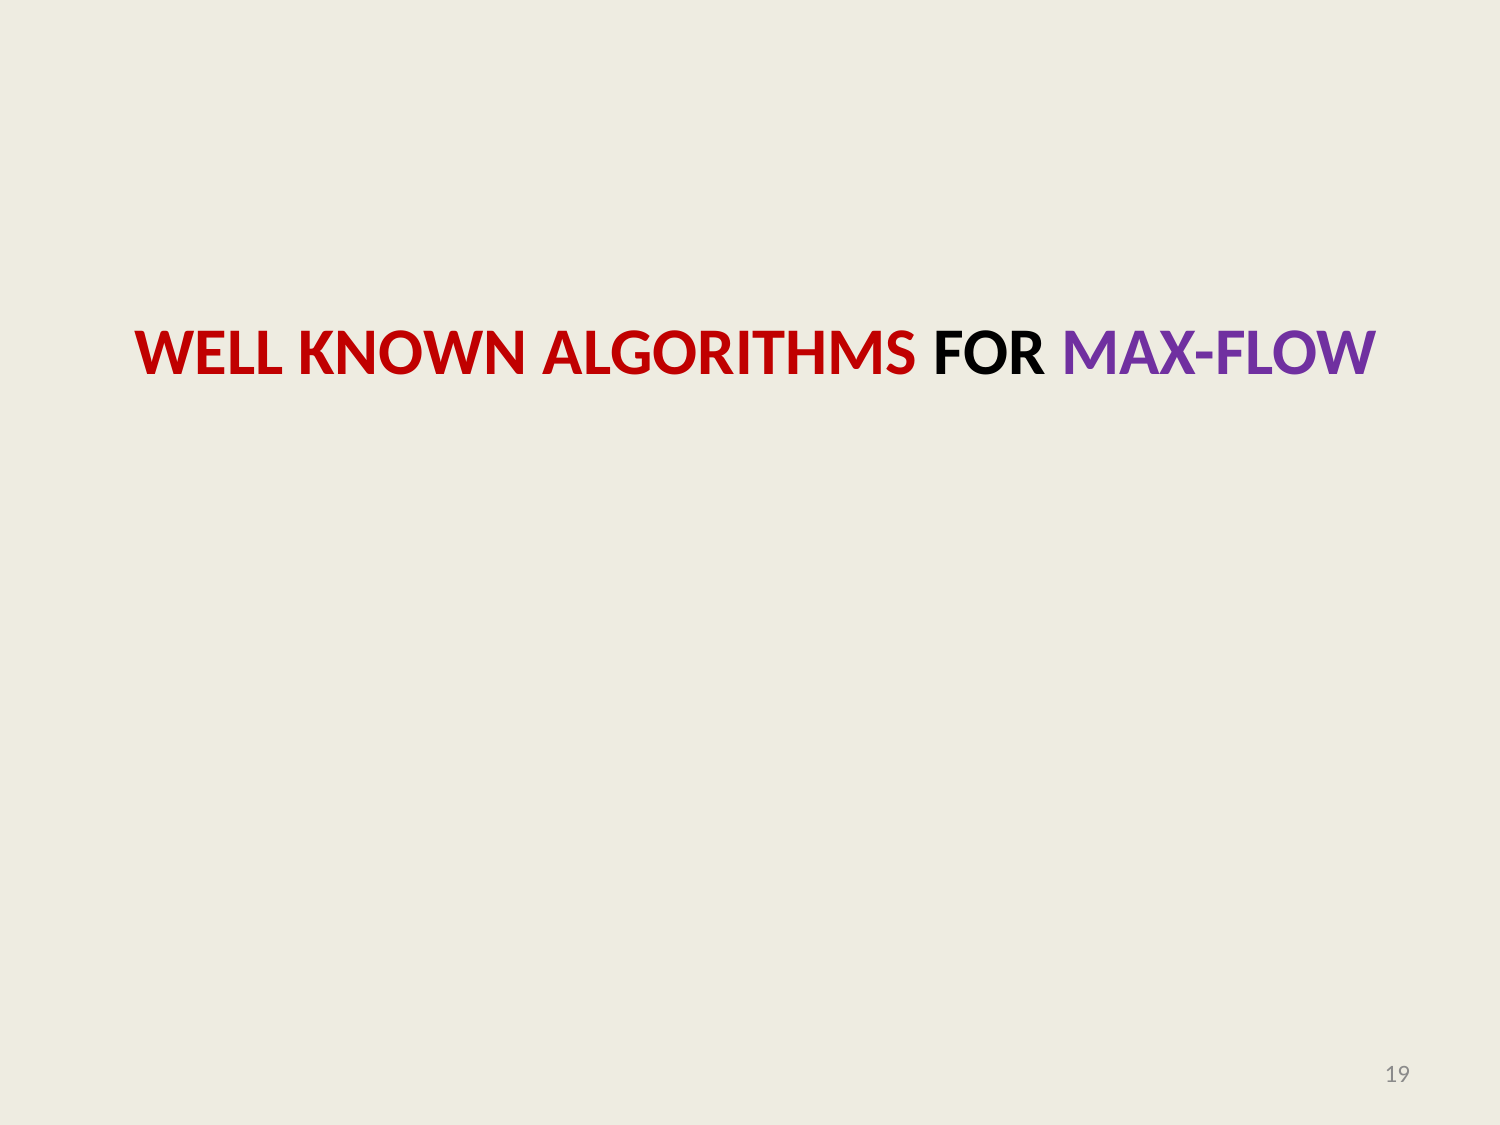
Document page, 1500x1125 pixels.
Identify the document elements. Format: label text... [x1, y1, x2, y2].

title Well Known Algorithms for Max-Flow [118, 299, 1394, 524]
slide_number 19 [1074, 1042, 1425, 1103]
